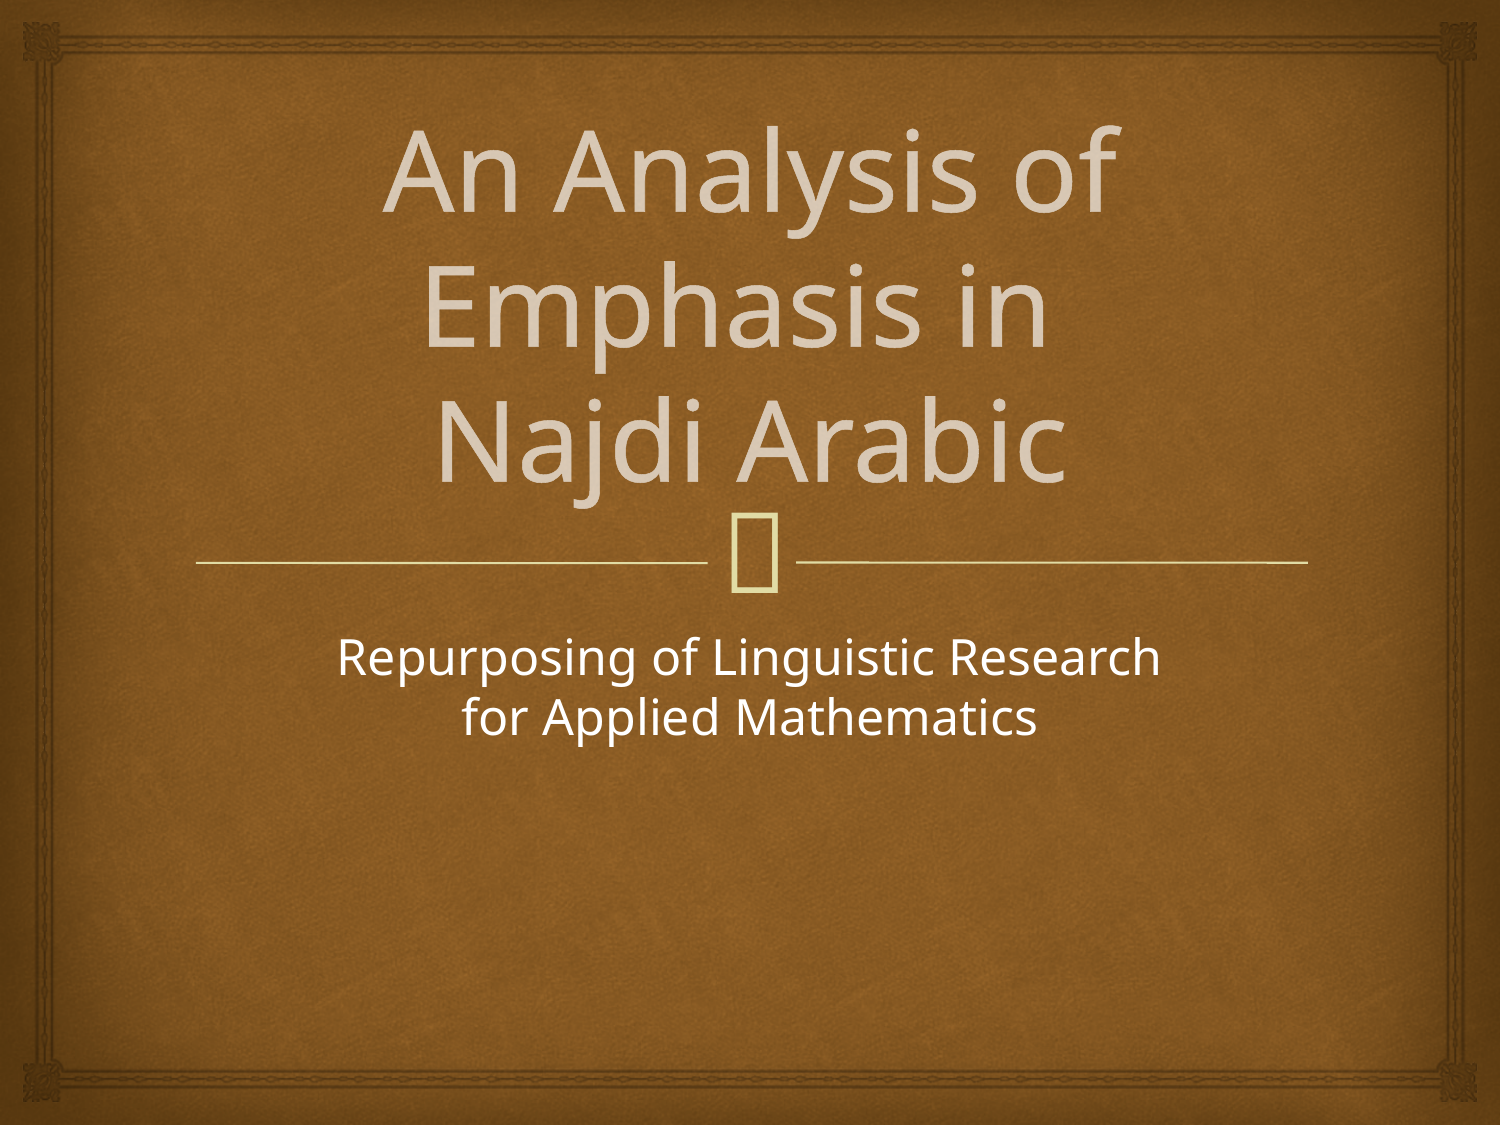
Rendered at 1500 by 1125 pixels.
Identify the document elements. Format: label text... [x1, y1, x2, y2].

subtitle Repurposing of Linguistic Research for Applied Mathematics [225, 618, 1275, 906]
picture [0, 0, 1500, 1125]
title An Analysis of Emphasis in Najdi Arabic [194, 227, 1306, 512]
